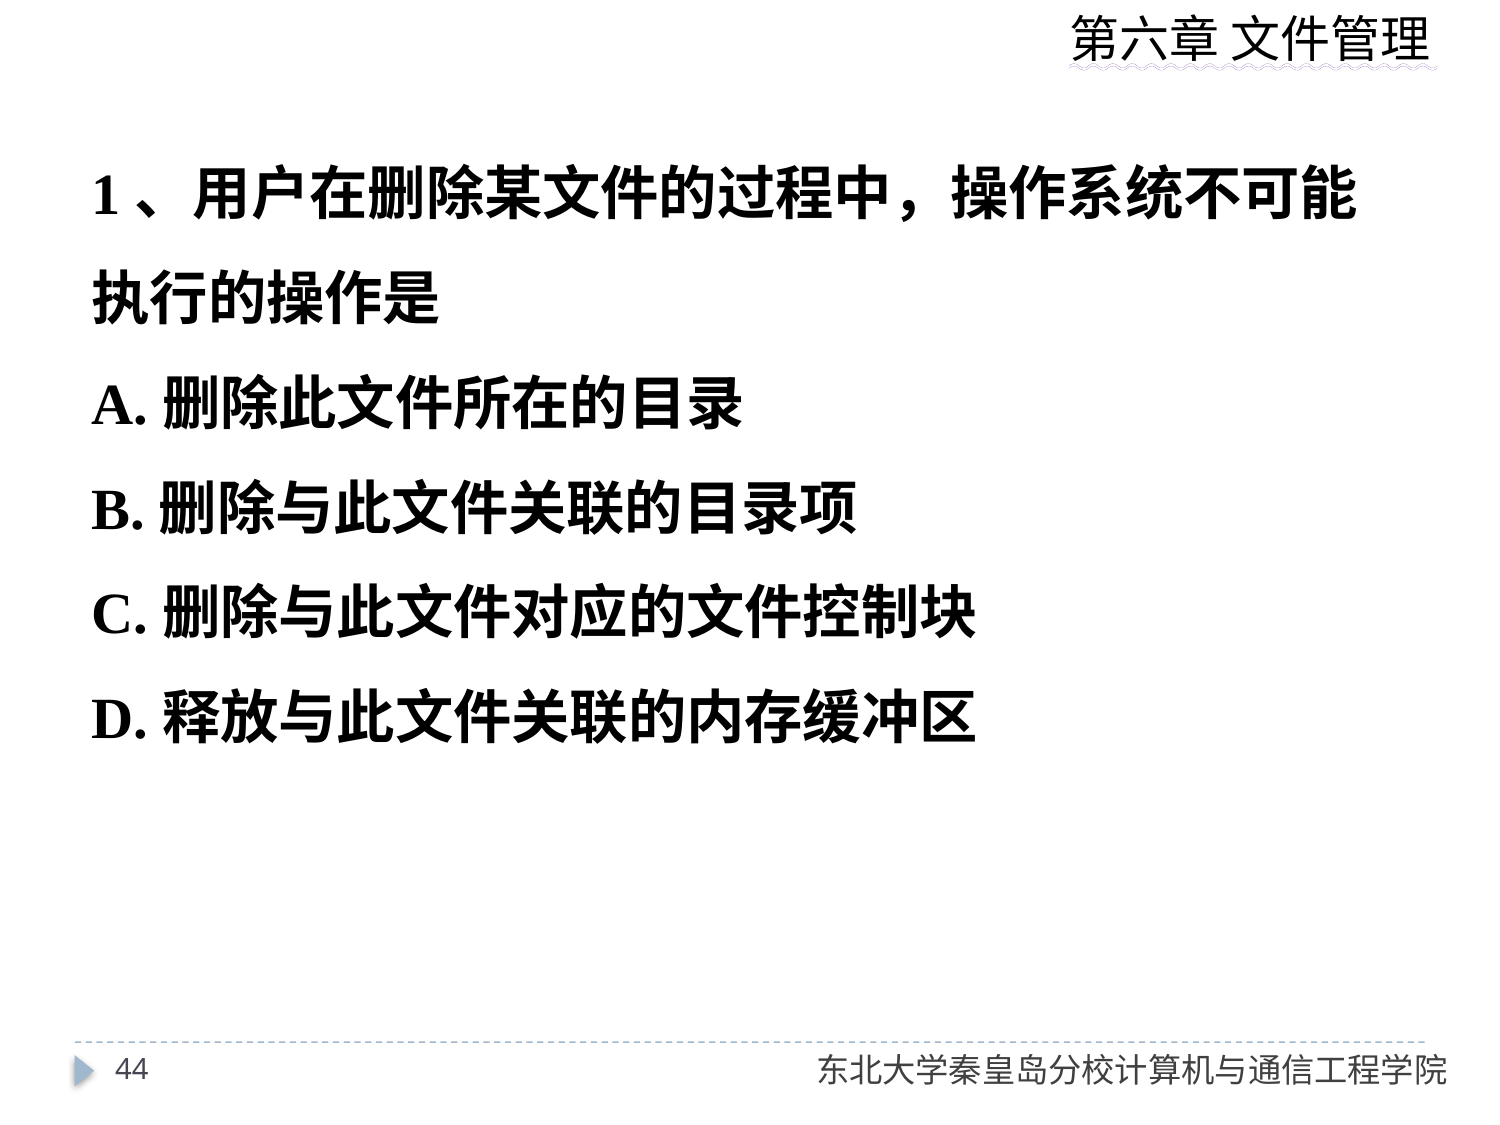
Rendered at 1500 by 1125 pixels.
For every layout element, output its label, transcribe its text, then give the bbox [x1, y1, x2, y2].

list 1、用户在删除某文件的过程中，操作系统不可能执行的操作是 A.删除此文件所在的目录 B.删除与此文件关联的目录项 C.删除与此文件对应的文件控制块 D.释放与此文件关联的内存缓冲区 [76, 113, 1424, 1000]
slide_number 44 [100, 1042, 426, 1103]
